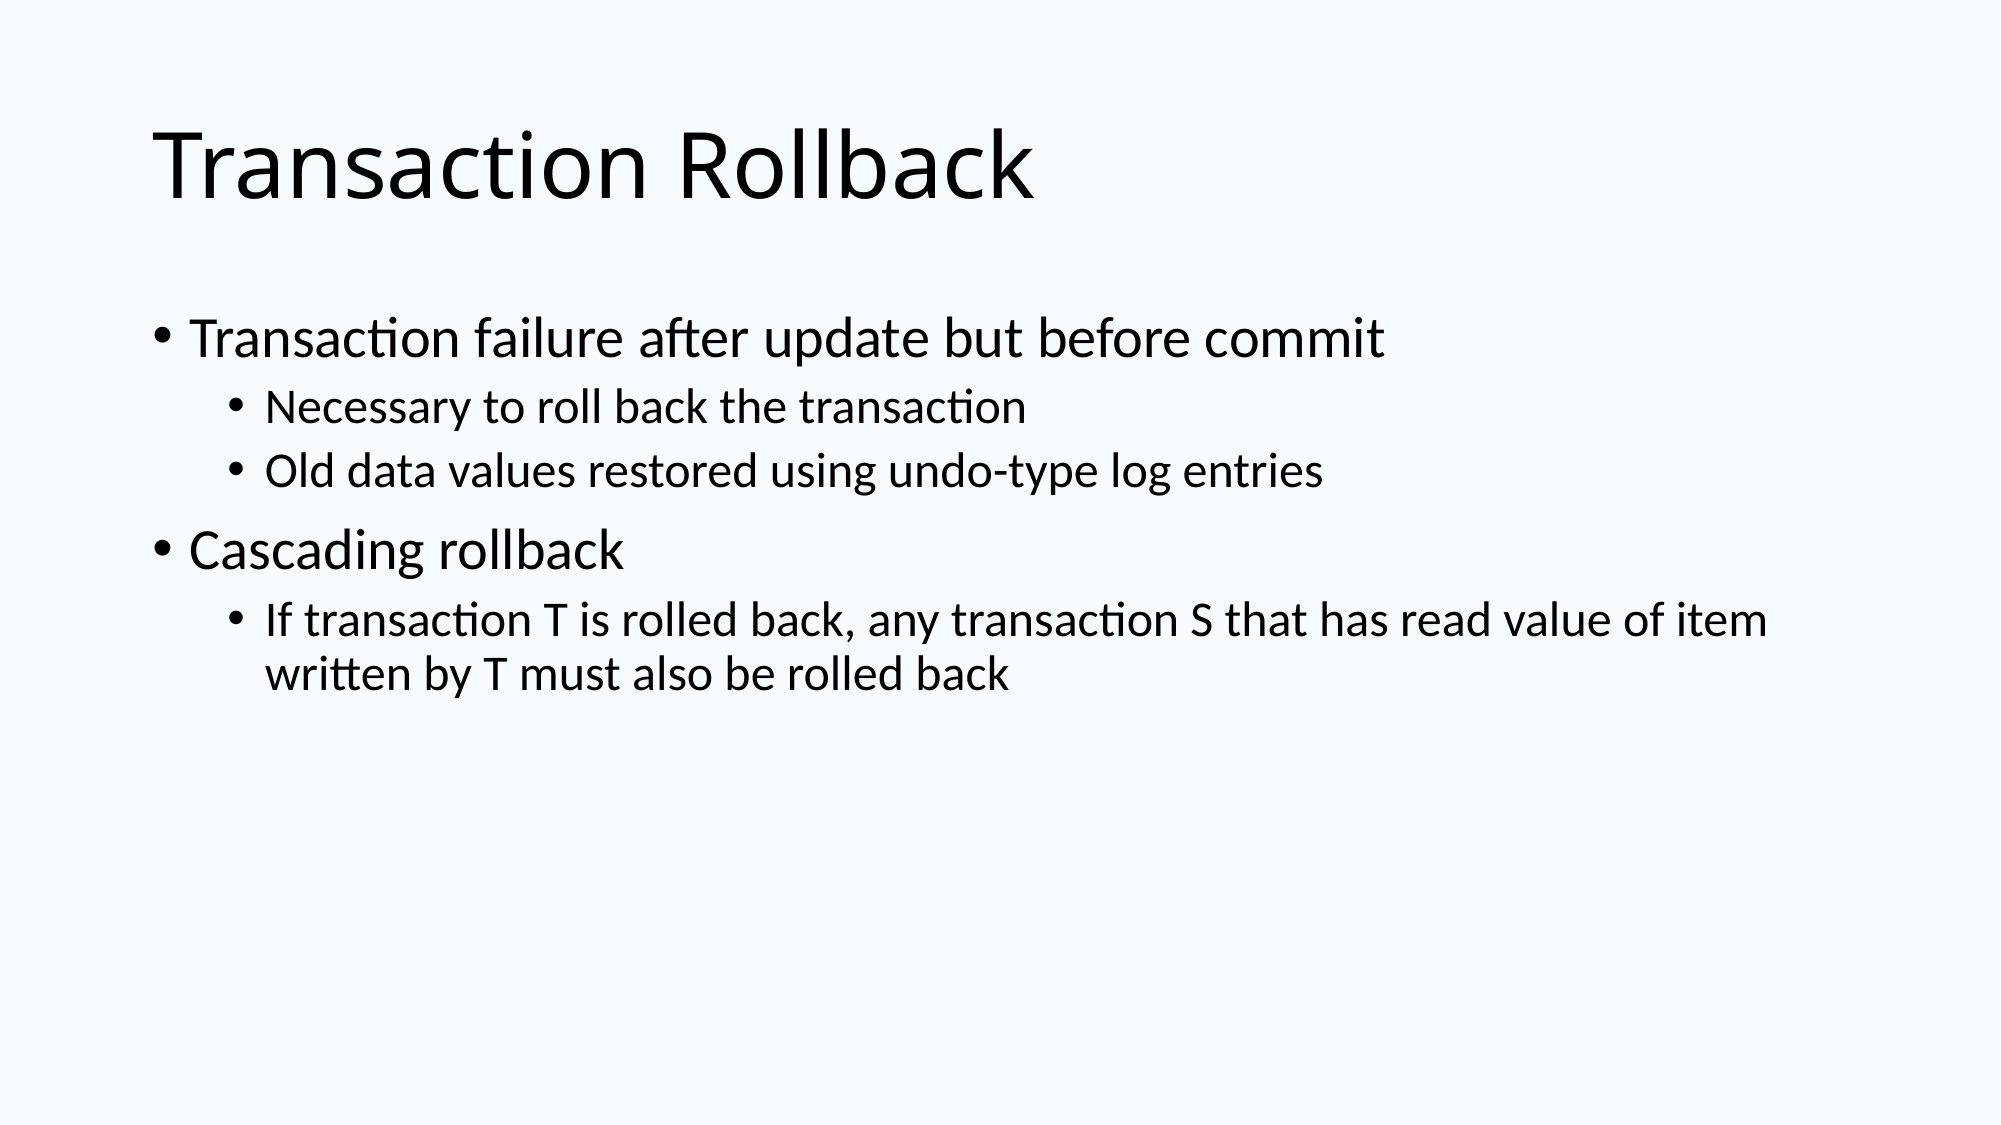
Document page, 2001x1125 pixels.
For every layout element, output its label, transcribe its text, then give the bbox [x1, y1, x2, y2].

list Transaction failure after update but before commit Necessary to roll back the transaction Old data values restored using undo-type log entries Cascading rollback If transaction T is rolled back, any transaction S that has read value of item written by T must also be rolled back [137, 299, 1863, 1014]
title Transaction Rollback [137, 59, 1863, 278]
